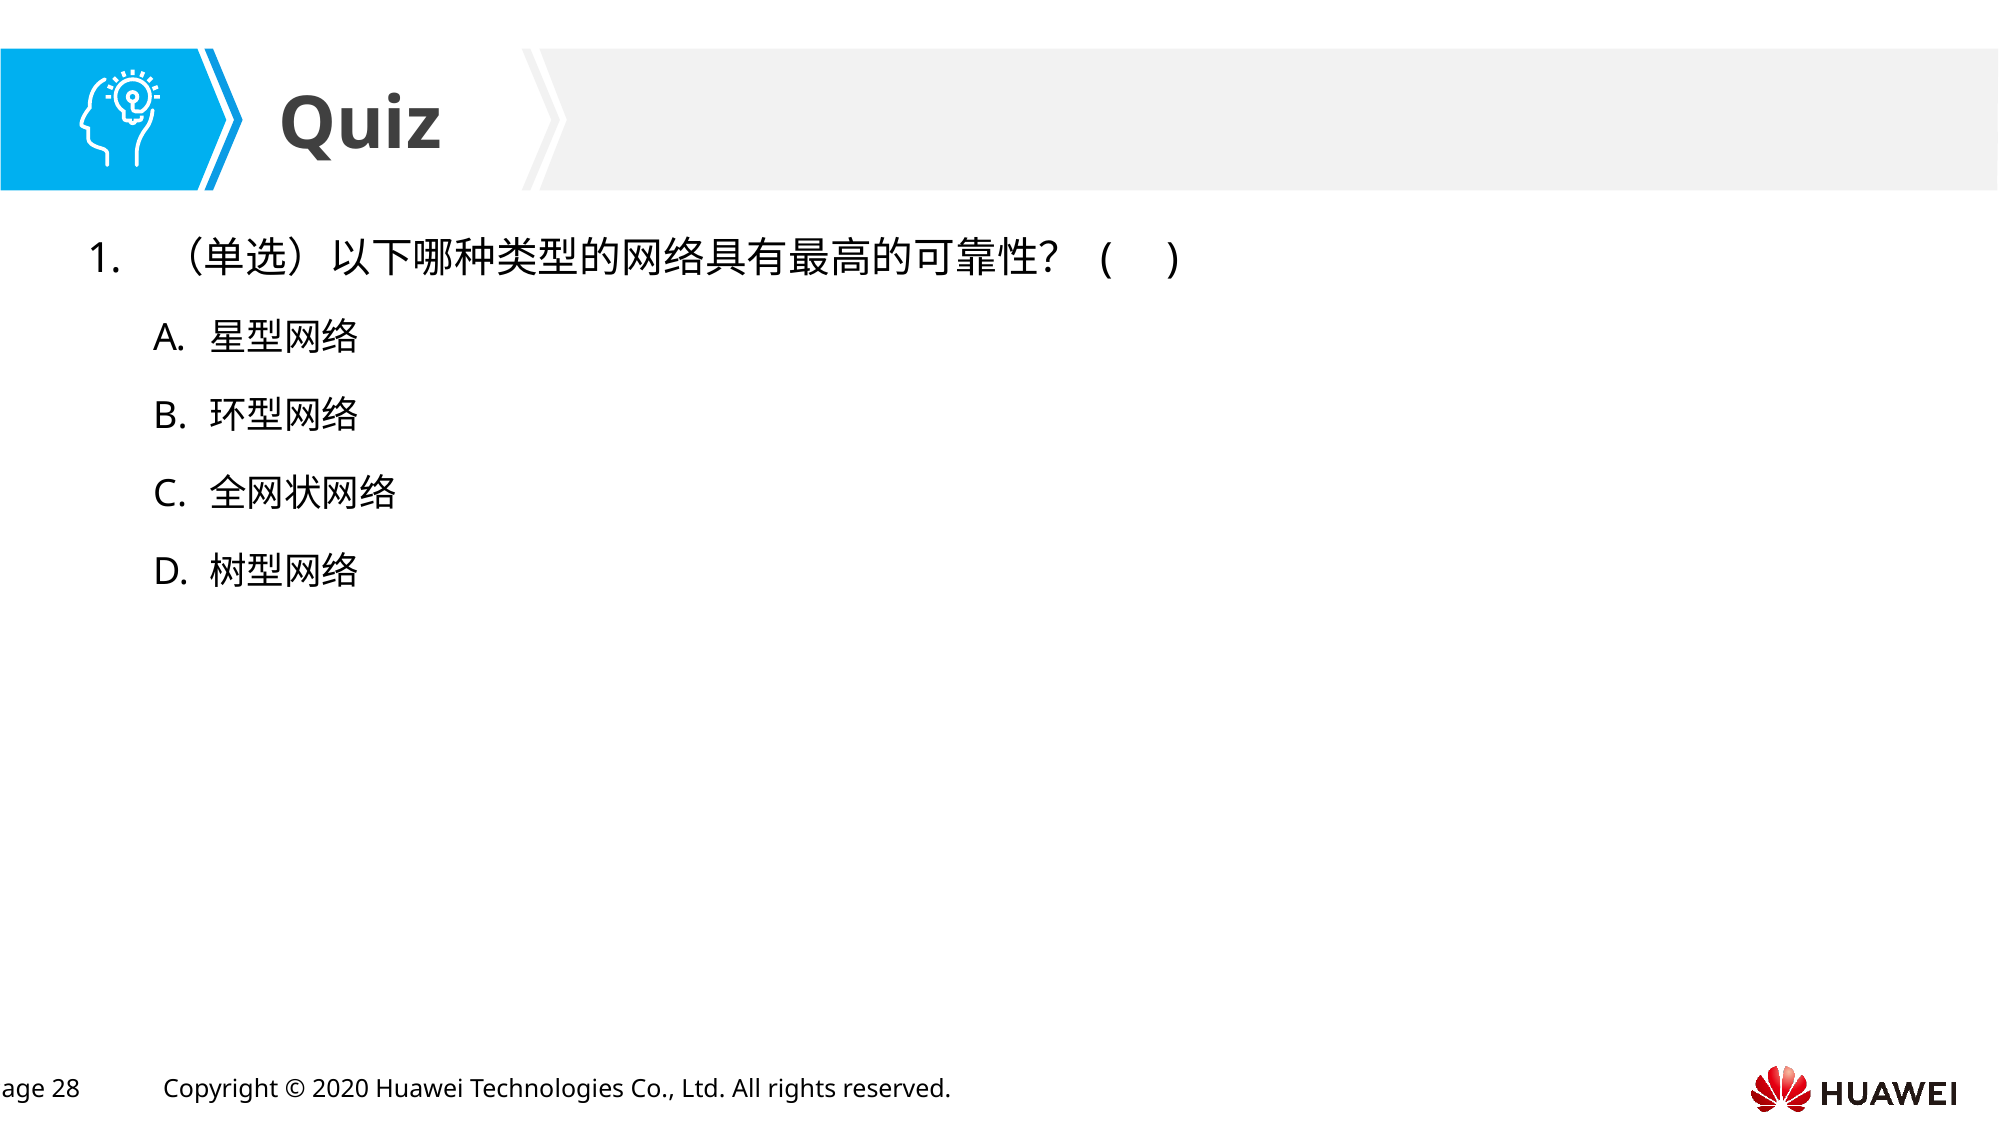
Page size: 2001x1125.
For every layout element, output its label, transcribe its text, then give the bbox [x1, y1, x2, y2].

list （单选）以下哪种类型的网络具有最高的可靠性？ ( ) 星型网络 环型网络 全网状网络 树型网络 [73, 203, 1930, 972]
picture [1751, 1066, 1956, 1112]
